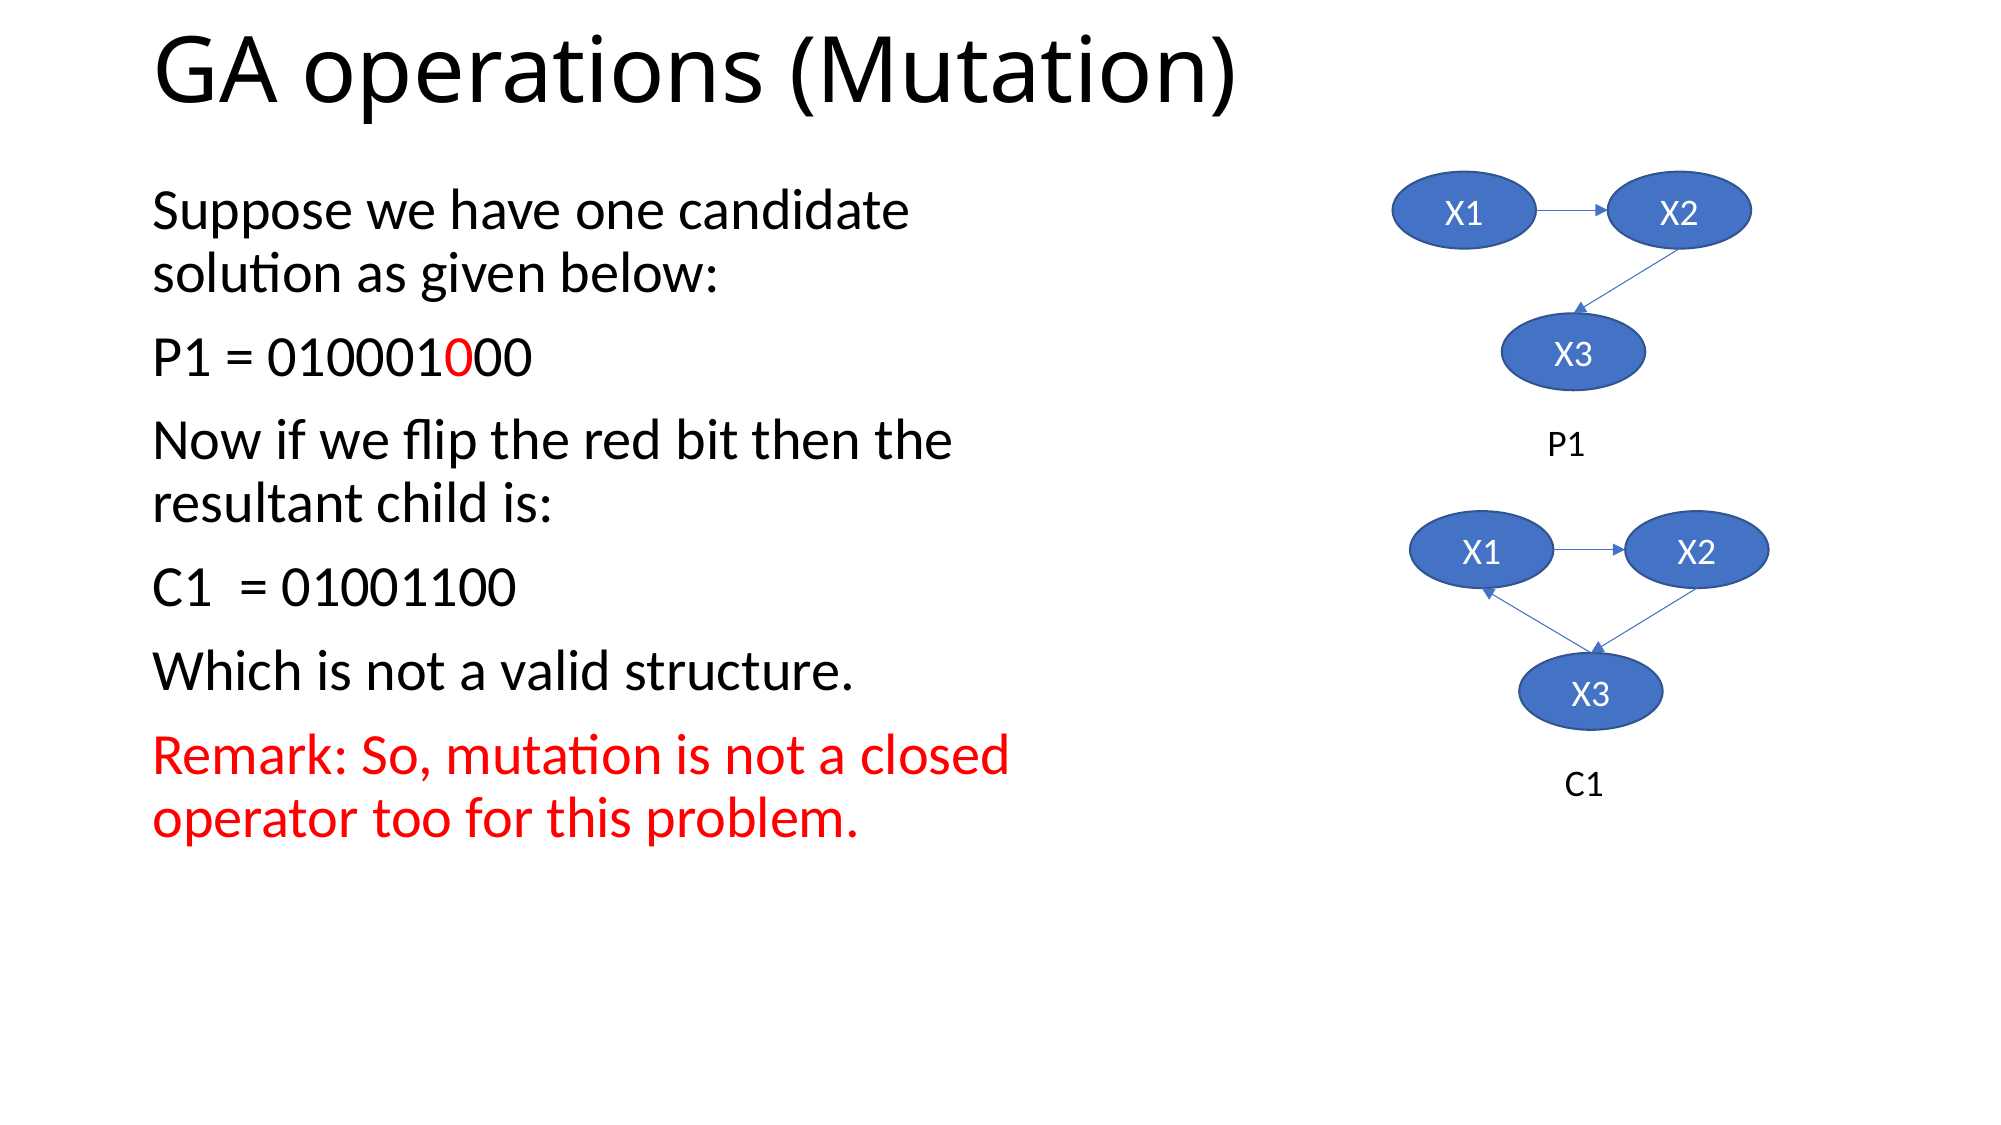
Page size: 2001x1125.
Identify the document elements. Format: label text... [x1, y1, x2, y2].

text_box X3 [1500, 312, 1647, 392]
text_box X2 [1606, 170, 1753, 250]
text_box X1 [1391, 170, 1538, 250]
text_box P1 [1532, 411, 1601, 472]
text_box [1591, 588, 1697, 653]
list Suppose we have one candidate solution as given below: P1 = 010001000 Now if we flip the red bit then the resultant child is: C1 = 01001100 Which is not a valid structure. Remark: So, mutation is not a closed operator too for this problem. [137, 171, 1127, 886]
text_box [1481, 588, 1591, 653]
text_box X1 [1408, 510, 1555, 590]
text_box X2 [1624, 510, 1770, 590]
text_box C1 [1549, 751, 1619, 811]
text_box X3 [1518, 653, 1664, 731]
title GA operations (Mutation) [137, 0, 1863, 147]
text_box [1573, 248, 1680, 314]
